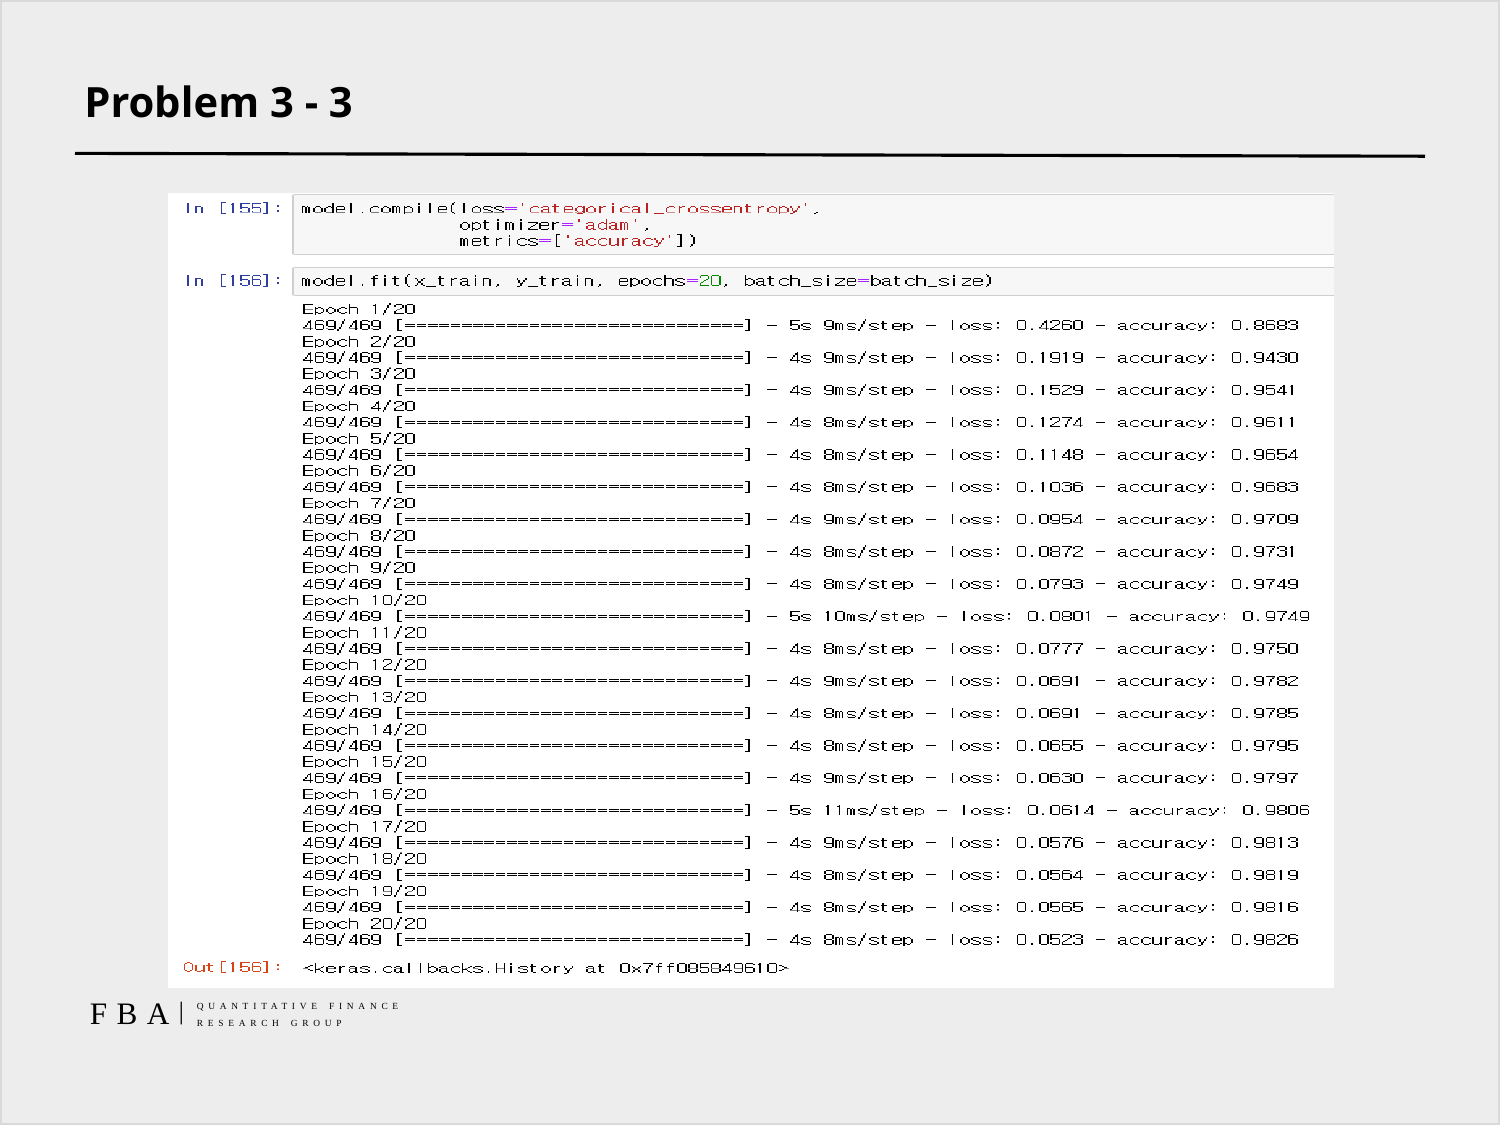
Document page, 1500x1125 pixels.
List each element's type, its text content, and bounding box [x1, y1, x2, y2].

picture [168, 193, 1334, 988]
title Problem 3 - 3 [69, 73, 1397, 144]
